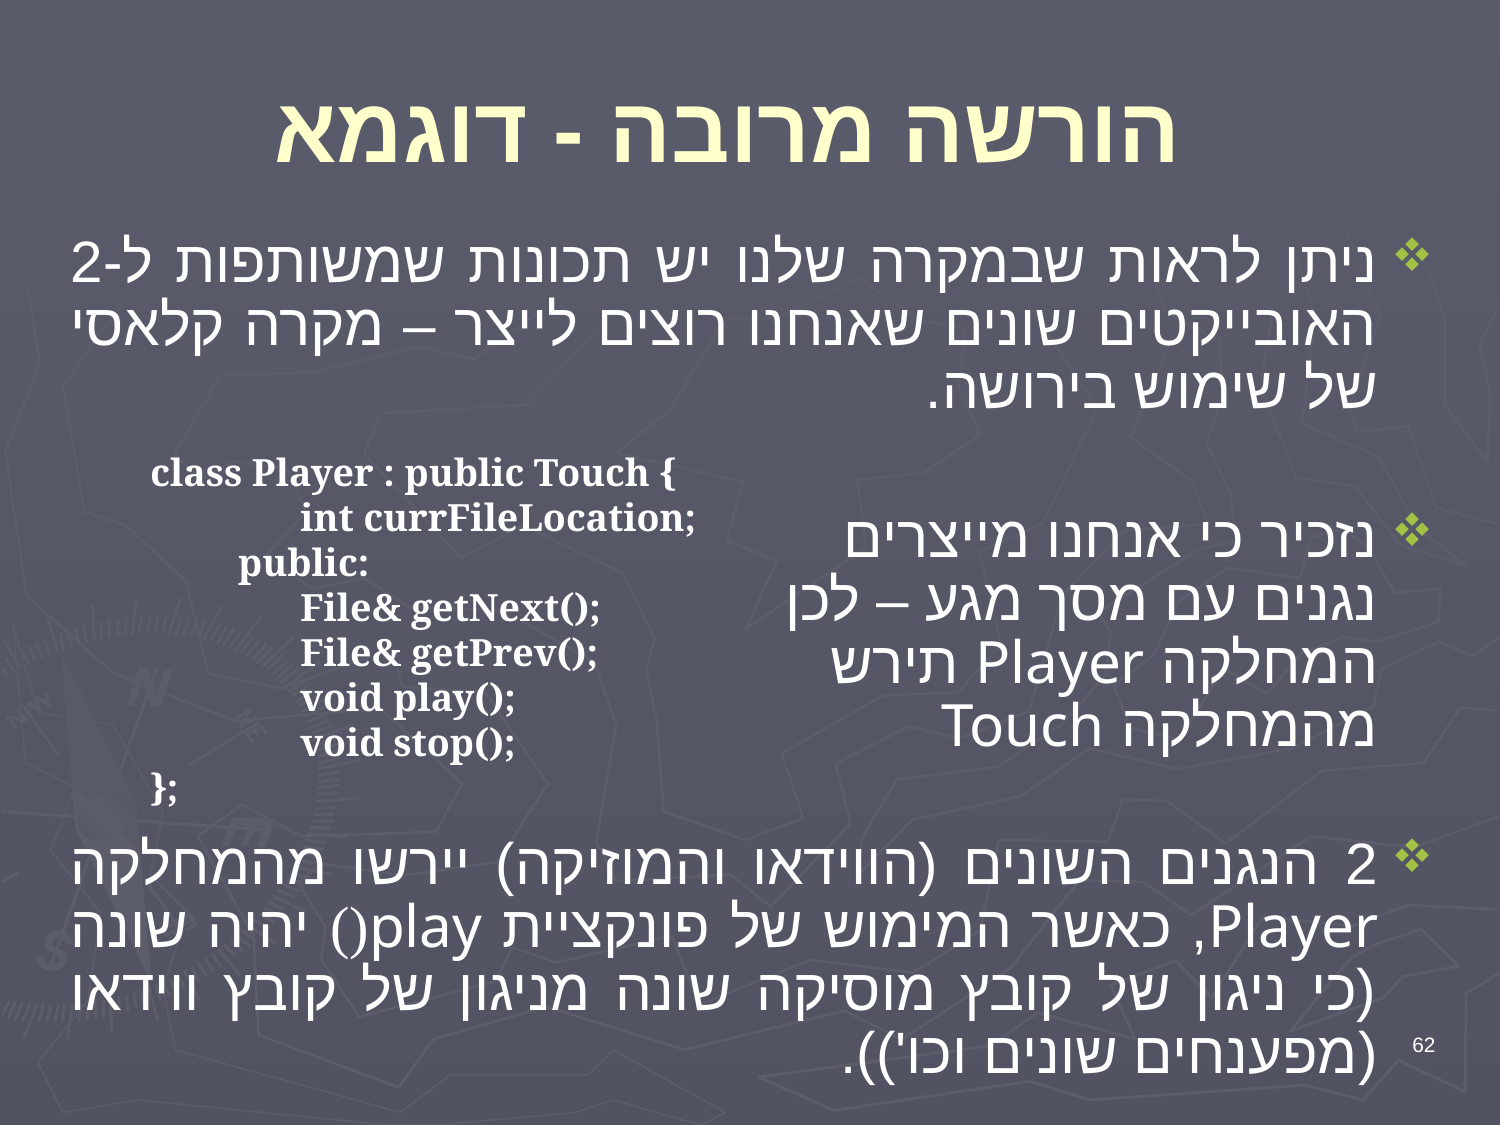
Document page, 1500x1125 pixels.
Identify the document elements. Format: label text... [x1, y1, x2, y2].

text_box class Player : public Touch { int currFileLocation; public: File& getNext(); File& getPrev(); void play(); void stop(); }; [135, 441, 722, 817]
slide_number 62 [1074, 1024, 1451, 1103]
title הורשה מרובה - דוגמא [65, 38, 1416, 214]
list ניתן לראות שבמקרה שלנו יש תכונות שמשותפות ל-2 האובייקטים שונים שאנחנו רוצים לייצר – מקרה קלאסי של שימוש בירושה. נזכיר כי אנחנו מייצרים נגנים עם מסך מגע – לכן המחלקה Player תירש מהמחלקה Touch 2 הנגנים השונים (הווידאו והמוזיקה) יירשו מהמחלקה Player, כאשר המימוש של פונקציית play() יהיה שונה (כי ניגון של קובץ מוסיקה שונה מניגון של קובץ ווידאו (מפענחים שונים וכו')). [55, 224, 1450, 1038]
